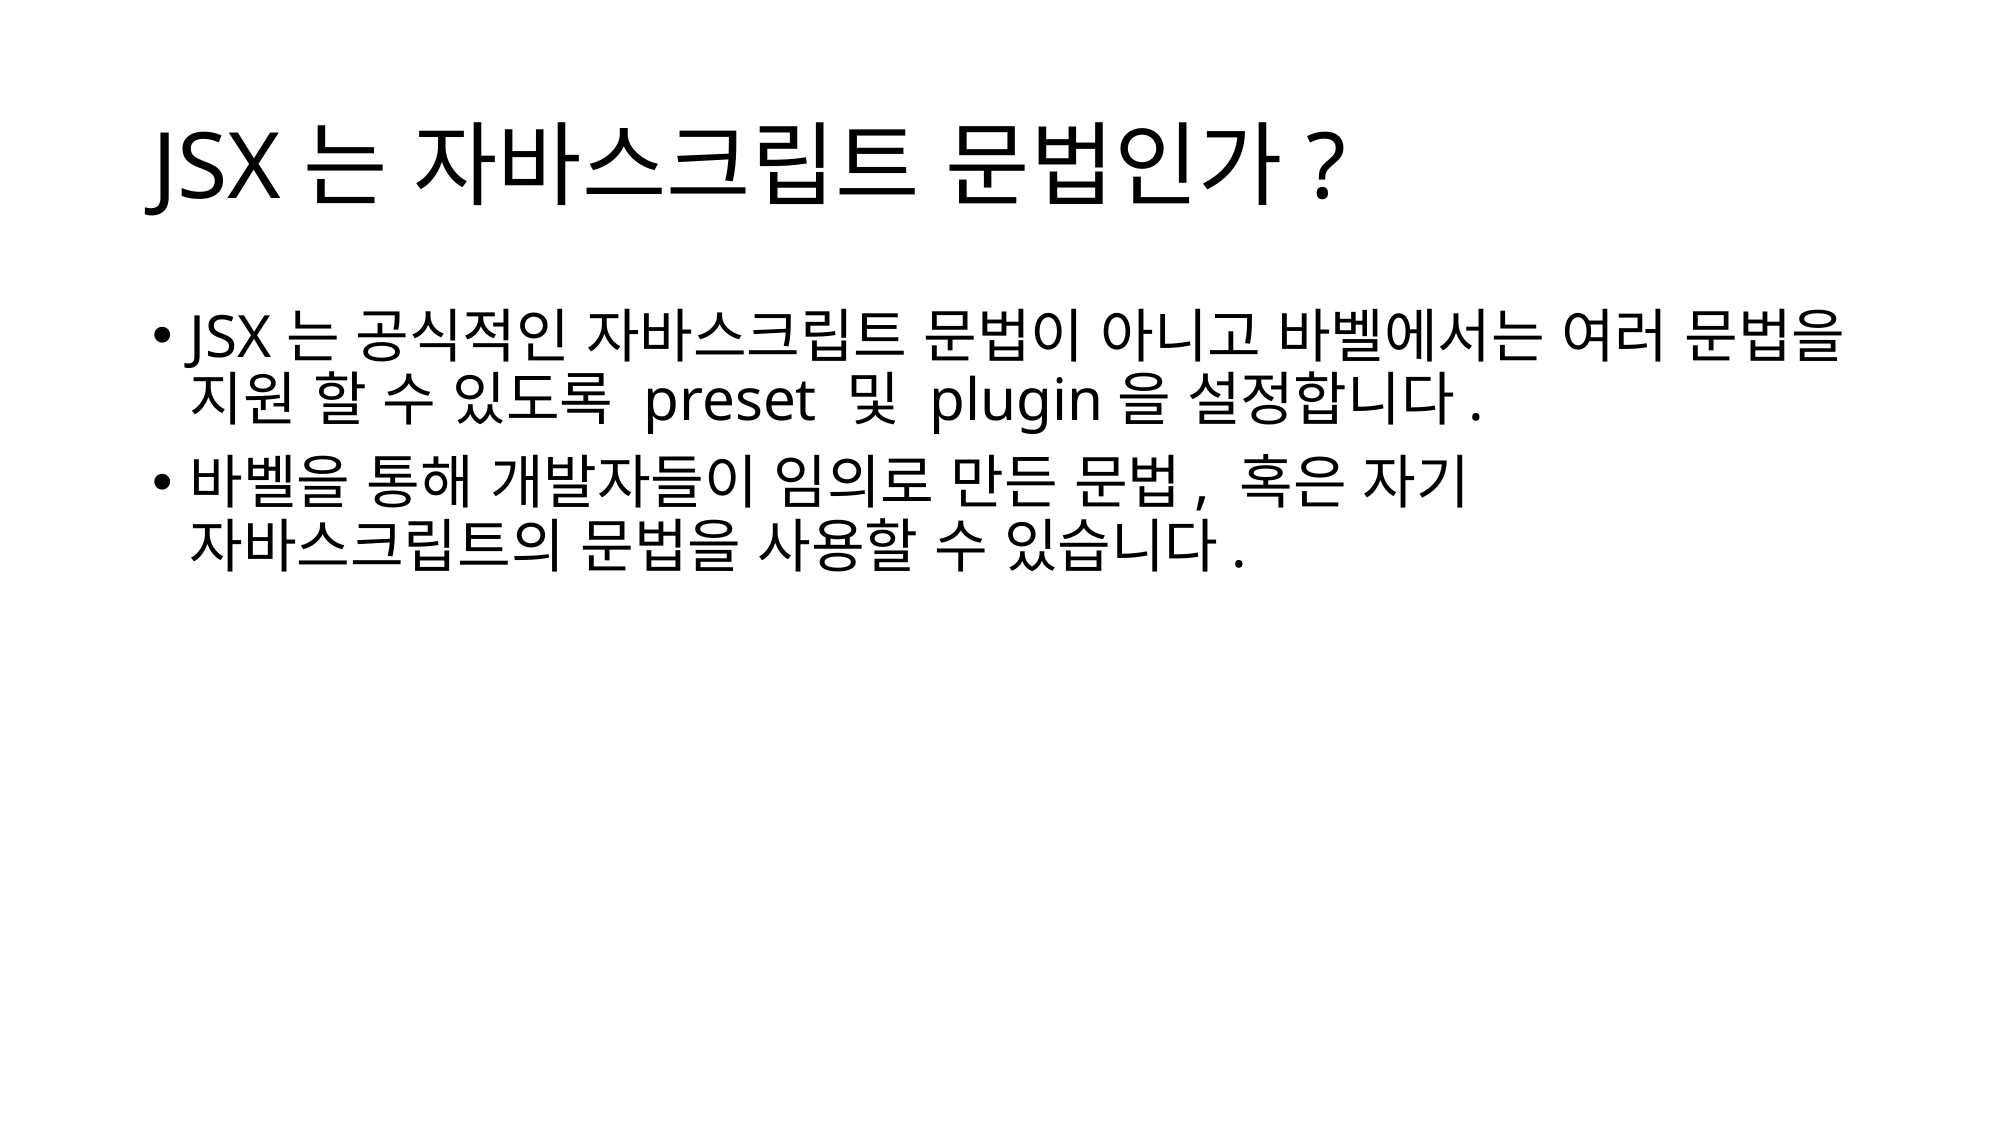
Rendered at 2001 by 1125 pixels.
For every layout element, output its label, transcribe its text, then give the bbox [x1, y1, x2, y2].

title JSX는 자바스크립트 문법인가? [137, 59, 1863, 278]
list JSX는 공식적인 자바스크립트 문법이 아니고 바벨에서는 여러 문법을 지원 할 수 있도록 preset 및 plugin을 설정합니다. 바벨을 통해 개발자들이 임의로 만든 문법, 혹은 자기 자바스크립트의 문법을 사용할 수 있습니다. [137, 299, 1863, 1014]
